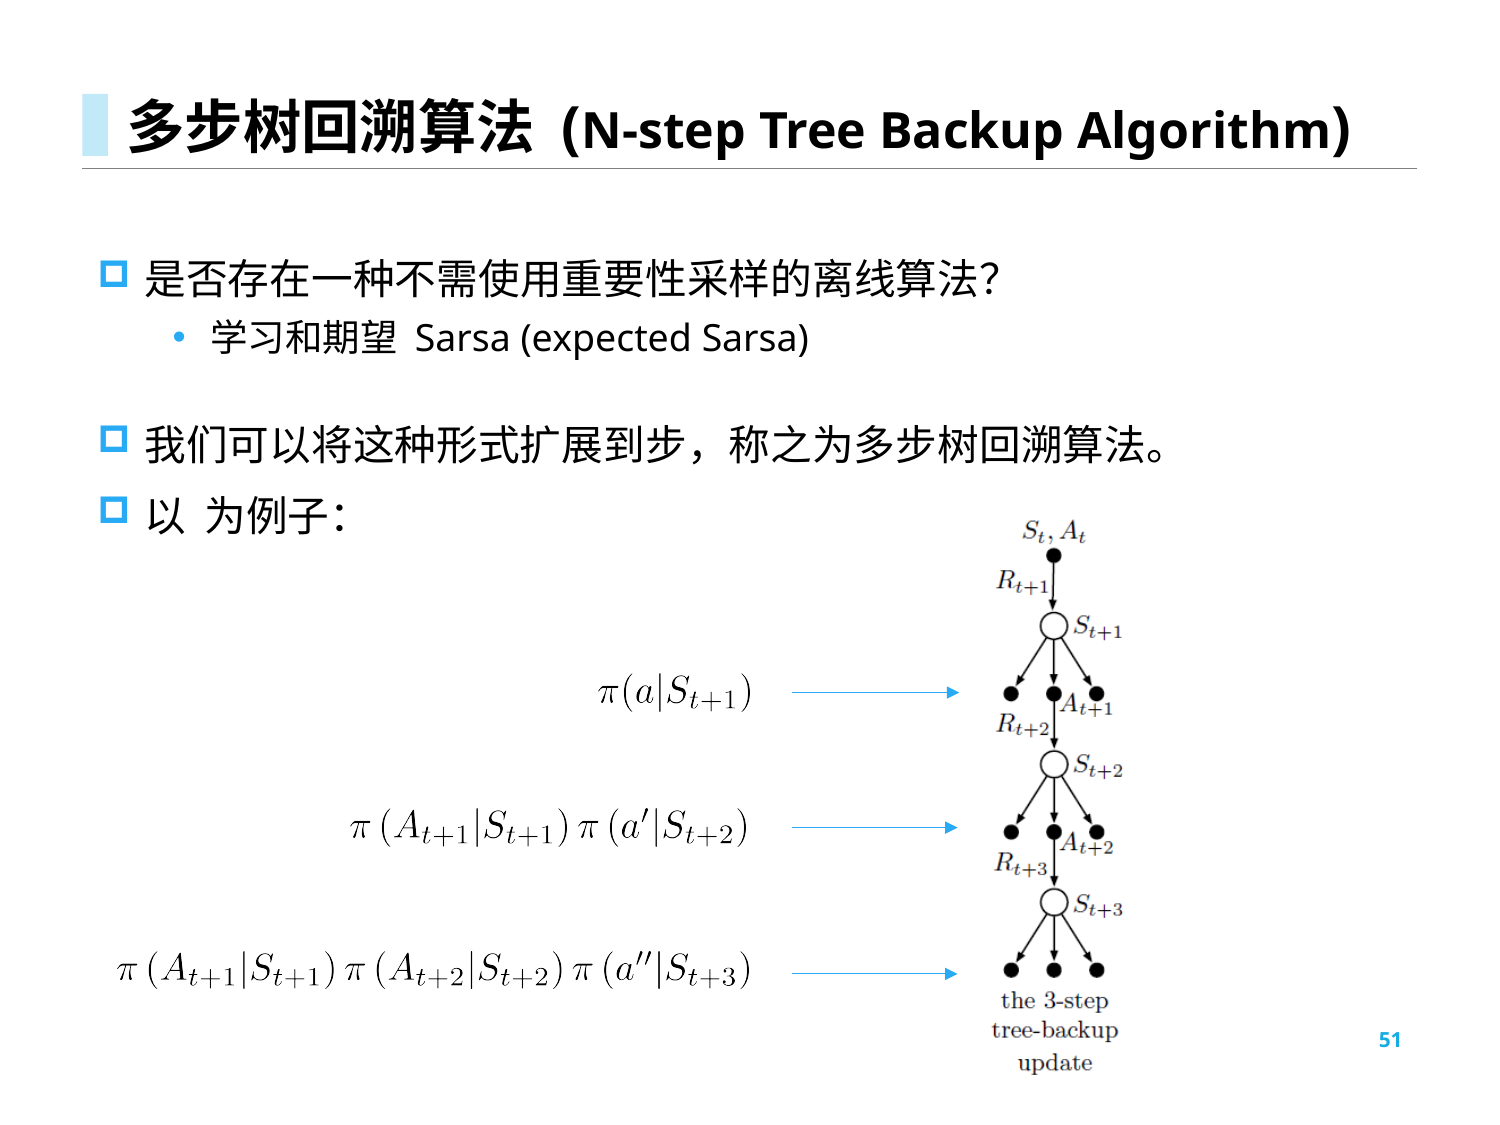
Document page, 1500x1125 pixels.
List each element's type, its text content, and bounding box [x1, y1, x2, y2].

picture [349, 808, 746, 847]
picture [598, 673, 750, 712]
picture [960, 498, 1181, 1093]
title 多步树回溯算法 (N-step Tree Backup Algorithm) [111, 0, 1447, 169]
picture [117, 950, 749, 989]
slide_number 51 [1181, 1023, 1418, 1058]
